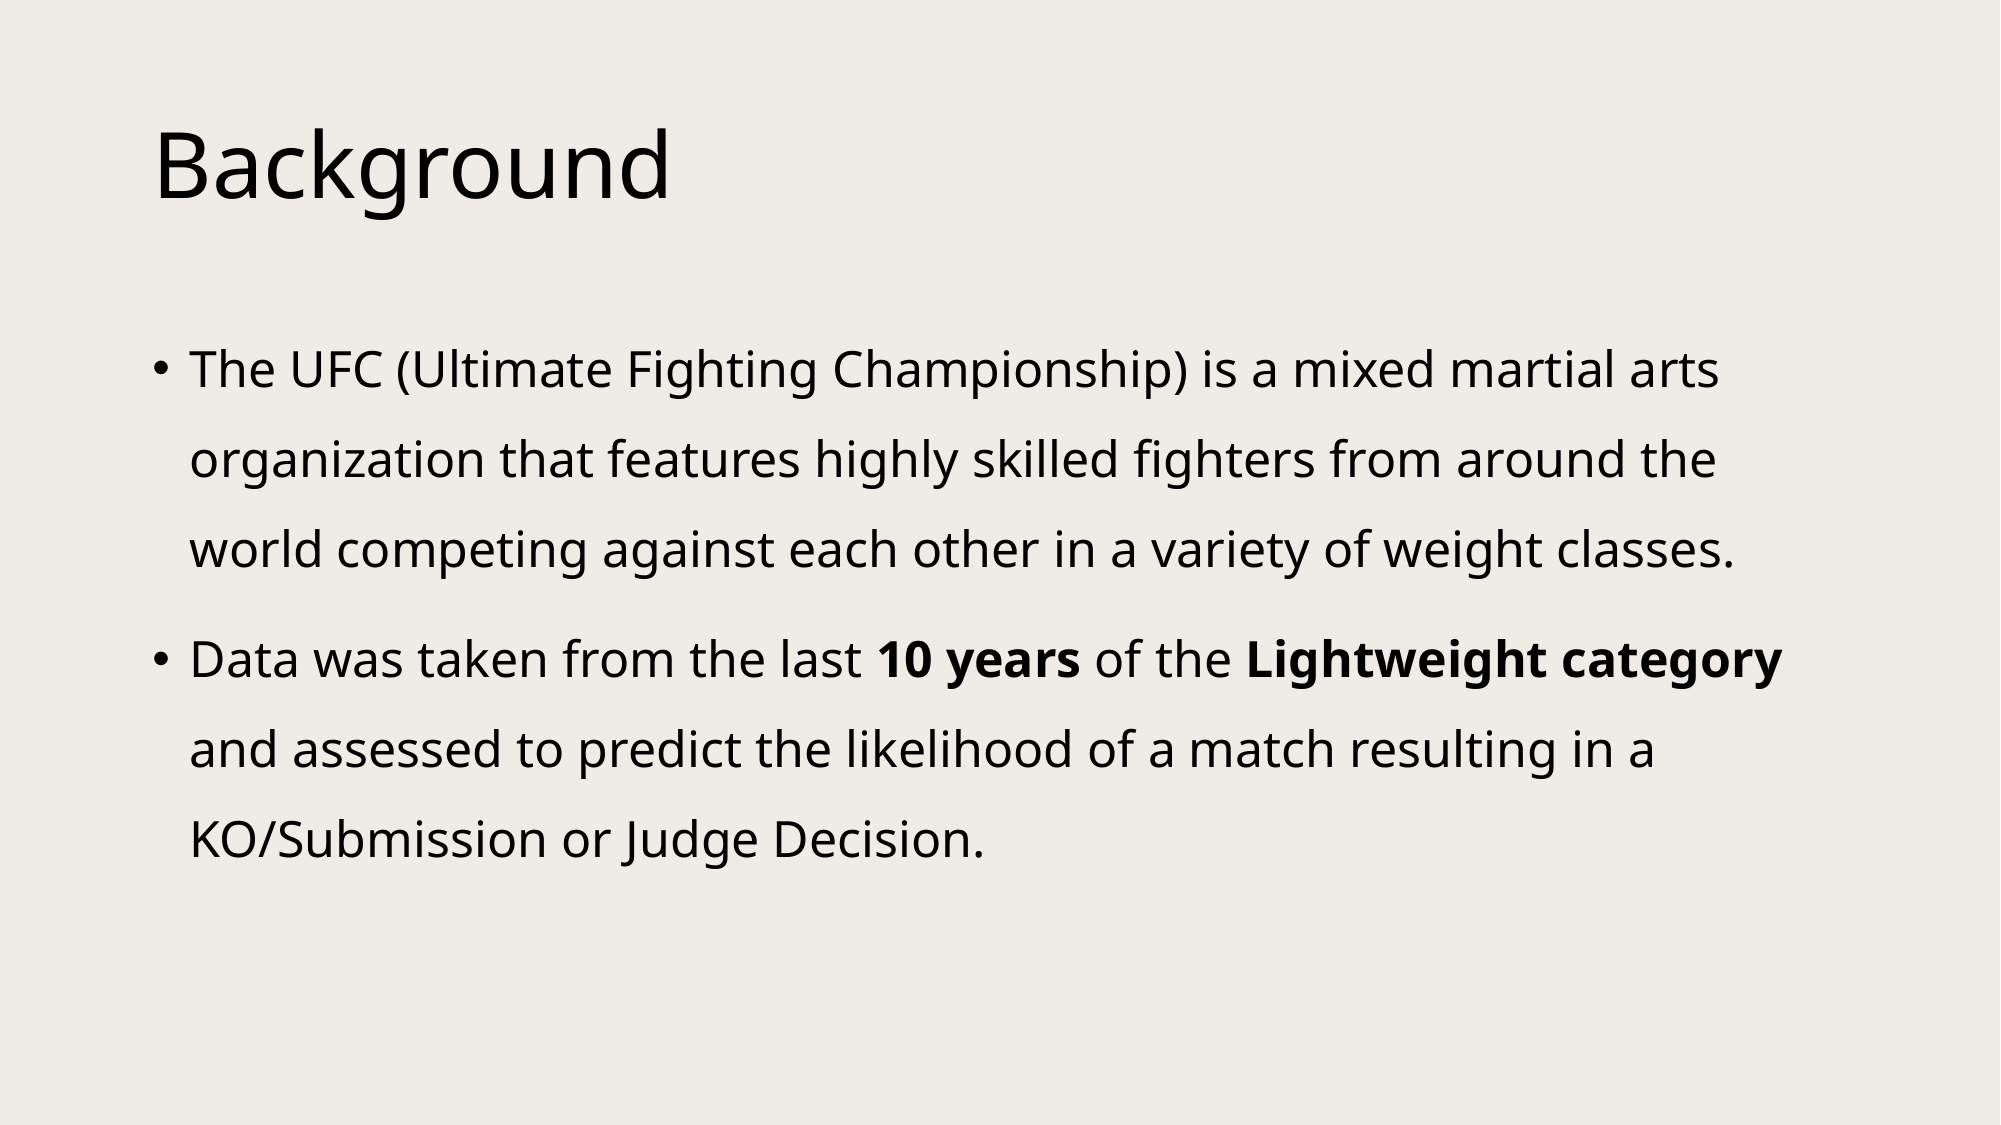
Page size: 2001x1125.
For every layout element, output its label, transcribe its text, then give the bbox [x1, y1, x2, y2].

list The UFC (Ultimate Fighting Championship) is a mixed martial arts organization that features highly skilled fighters from around the world competing against each other in a variety of weight classes. Data was taken from the last 10 years of the Lightweight category and assessed to predict the likelihood of a match resulting in a KO/Submission or Judge Decision. [137, 299, 1863, 1014]
title Background [137, 59, 1863, 278]
